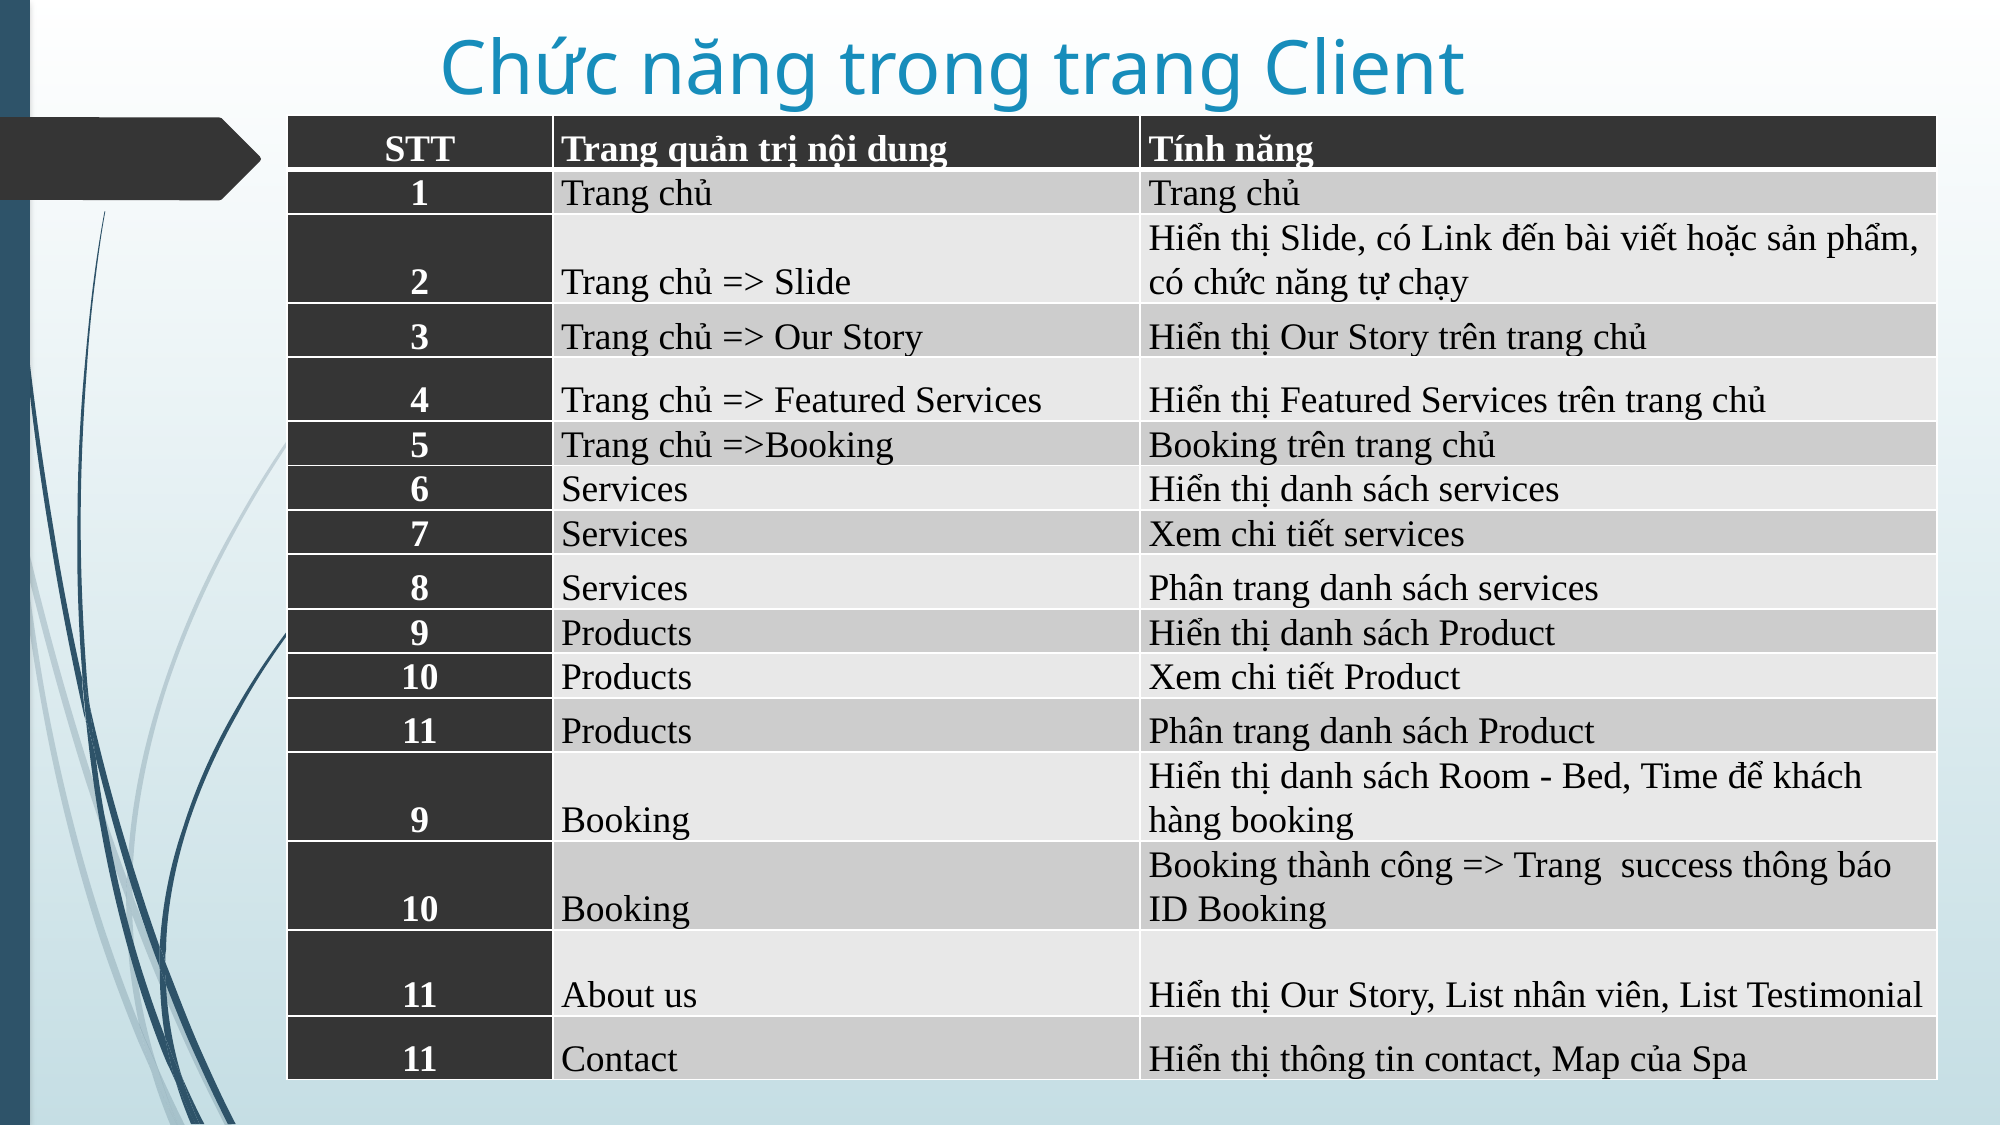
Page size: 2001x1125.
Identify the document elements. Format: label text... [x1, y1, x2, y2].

table_cell Hiển thị Our Story, List nhân viên, List Testimonial [1141, 931, 1936, 1015]
table_cell 11 [288, 1017, 552, 1079]
table_cell Contact [554, 1017, 1139, 1079]
table_cell Trang chủ [554, 172, 1139, 213]
table_cell 8 [288, 555, 552, 608]
table_cell Trang chủ [1141, 172, 1936, 213]
table_cell Hiển thị danh sách services [1141, 466, 1936, 509]
table_cell 5 [288, 422, 552, 465]
table_cell Phân trang danh sách Product [1141, 699, 1936, 751]
table_cell Xem chi tiết services [1141, 511, 1936, 553]
table_cell Services [554, 511, 1139, 553]
table_cell Xem chi tiết Product [1141, 654, 1936, 697]
table_cell Booking thành công => Trang success thông báo ID Booking [1141, 842, 1936, 929]
table_cell Booking [554, 842, 1139, 929]
table_cell Hiển thị thông tin contact, Map của Spa [1141, 1017, 1936, 1079]
table_cell Hiển thị danh sách Room - Bed, Time để khách hàng booking [1141, 753, 1936, 840]
title Chức năng trong trang Client [424, 12, 1887, 114]
table_cell Hiển thị Our Story trên trang chủ [1141, 304, 1936, 356]
table_cell 10 [288, 654, 552, 697]
table_cell 11 [288, 699, 552, 751]
table_cell 11 [288, 931, 552, 1015]
table_cell 2 [288, 215, 552, 302]
table_header STT [288, 116, 552, 167]
table_cell Trang chủ => Our Story [554, 304, 1139, 356]
table_cell Phân trang danh sách services [1141, 555, 1936, 608]
table_cell Booking [554, 753, 1139, 840]
table_cell Trang chủ => Featured Services [554, 358, 1139, 420]
table_cell Products [554, 699, 1139, 751]
table_cell Trang chủ => Slide [554, 215, 1139, 302]
table_cell 3 [288, 304, 552, 356]
table_cell 1 [288, 172, 552, 213]
table_cell Services [554, 555, 1139, 608]
table_cell 6 [288, 466, 552, 509]
table_cell About us [554, 931, 1139, 1015]
table_cell Hiển thị Slide, có Link đến bài viết hoặc sản phẩm, có chức năng tự chạy [1141, 215, 1936, 302]
table_header Tính năng [1141, 116, 1936, 167]
table_cell 7 [288, 511, 552, 553]
table_cell 9 [288, 610, 552, 652]
table_cell 10 [288, 842, 552, 929]
table_cell 9 [288, 753, 552, 840]
table_cell Products [554, 610, 1139, 652]
table_cell Hiển thị danh sách Product [1141, 610, 1936, 652]
table_cell Hiển thị Featured Services trên trang chủ [1141, 358, 1936, 420]
table_cell Booking trên trang chủ [1141, 422, 1936, 465]
table_cell Trang chủ =>Booking [554, 422, 1139, 465]
table_cell 4 [288, 358, 552, 420]
table_cell Services [554, 466, 1139, 509]
table_cell Products [554, 654, 1139, 697]
table_header Trang quản trị nội dung [554, 116, 1139, 167]
